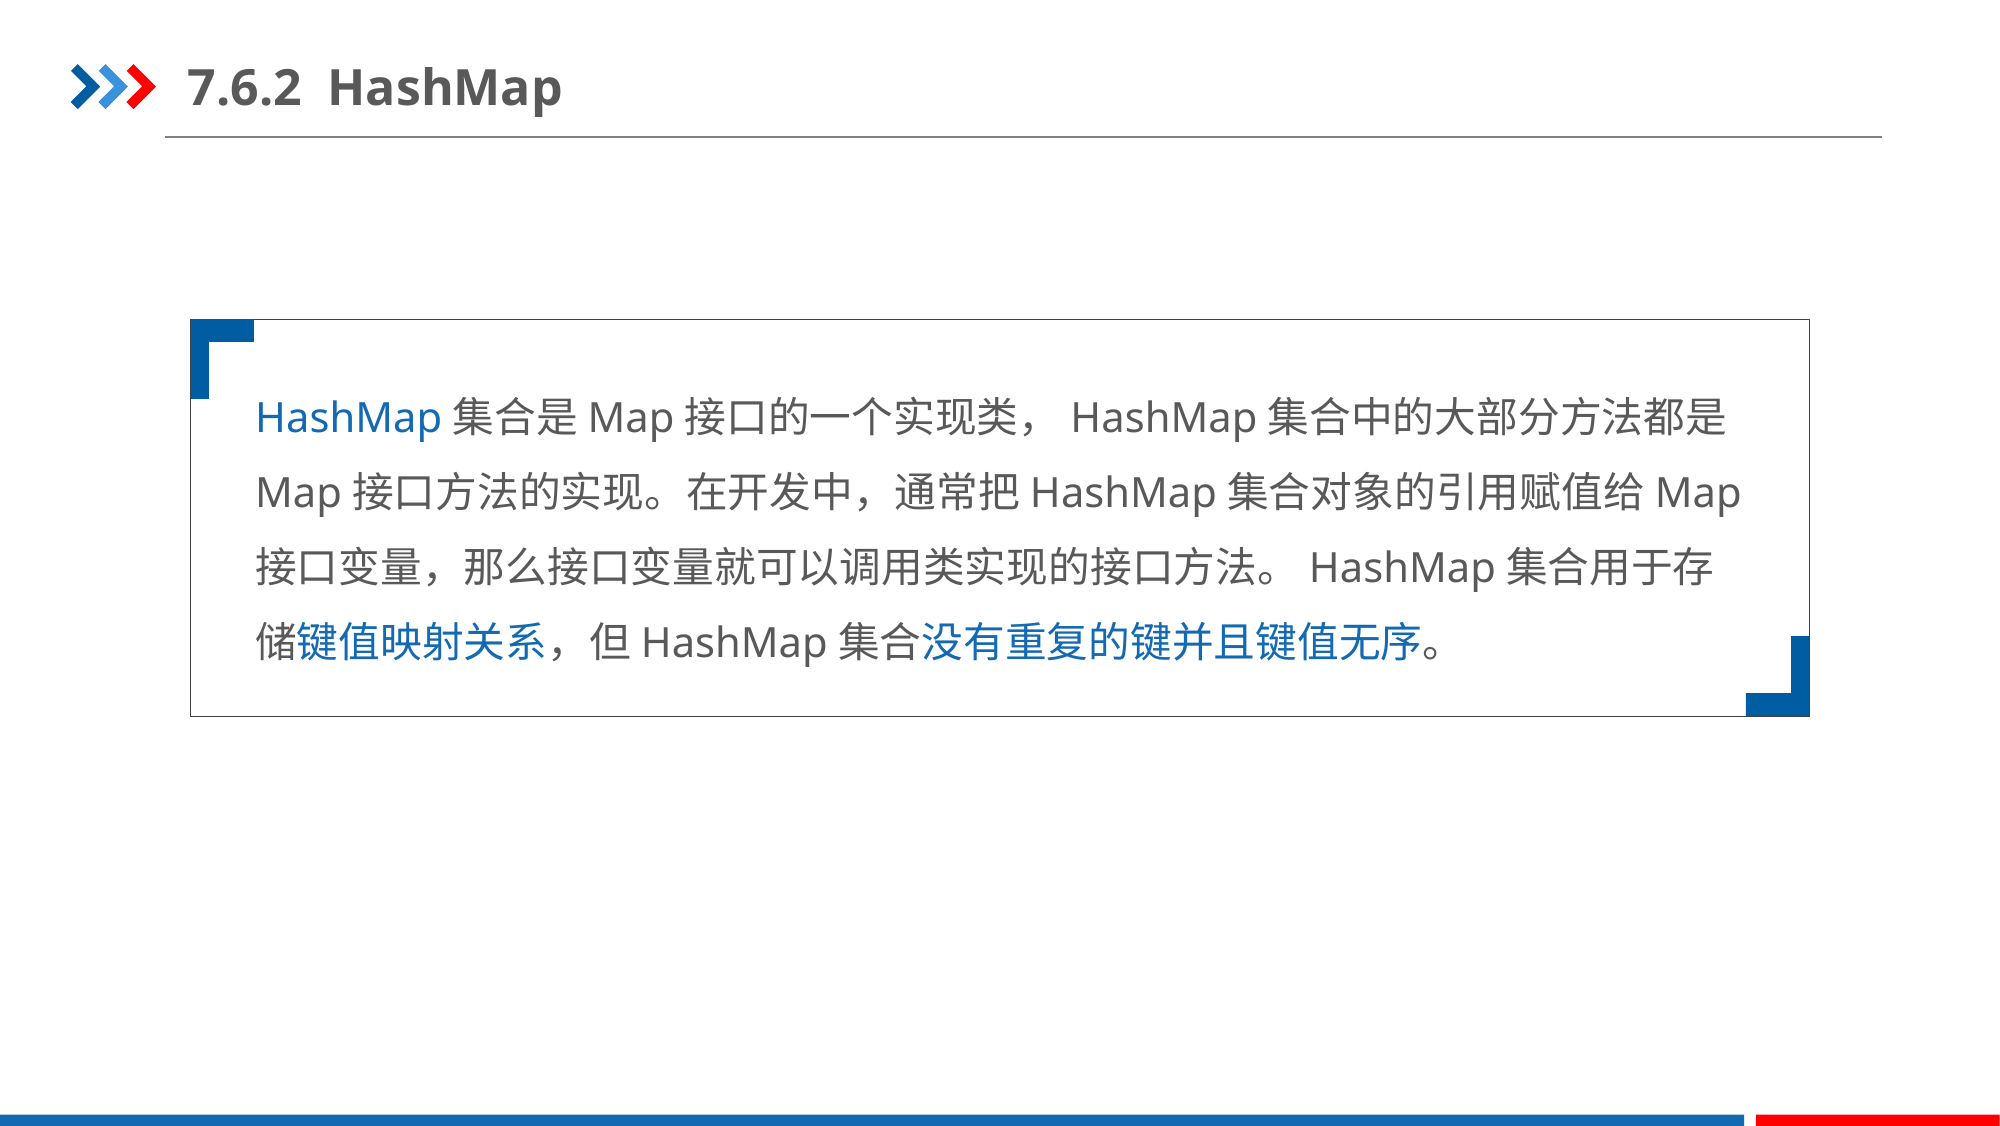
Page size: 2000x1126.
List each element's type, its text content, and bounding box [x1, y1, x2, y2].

text_box [1744, 634, 1811, 718]
text_box [189, 317, 1811, 718]
text_box 7.6.2 HashMap [187, 43, 954, 127]
text_box [189, 317, 256, 401]
